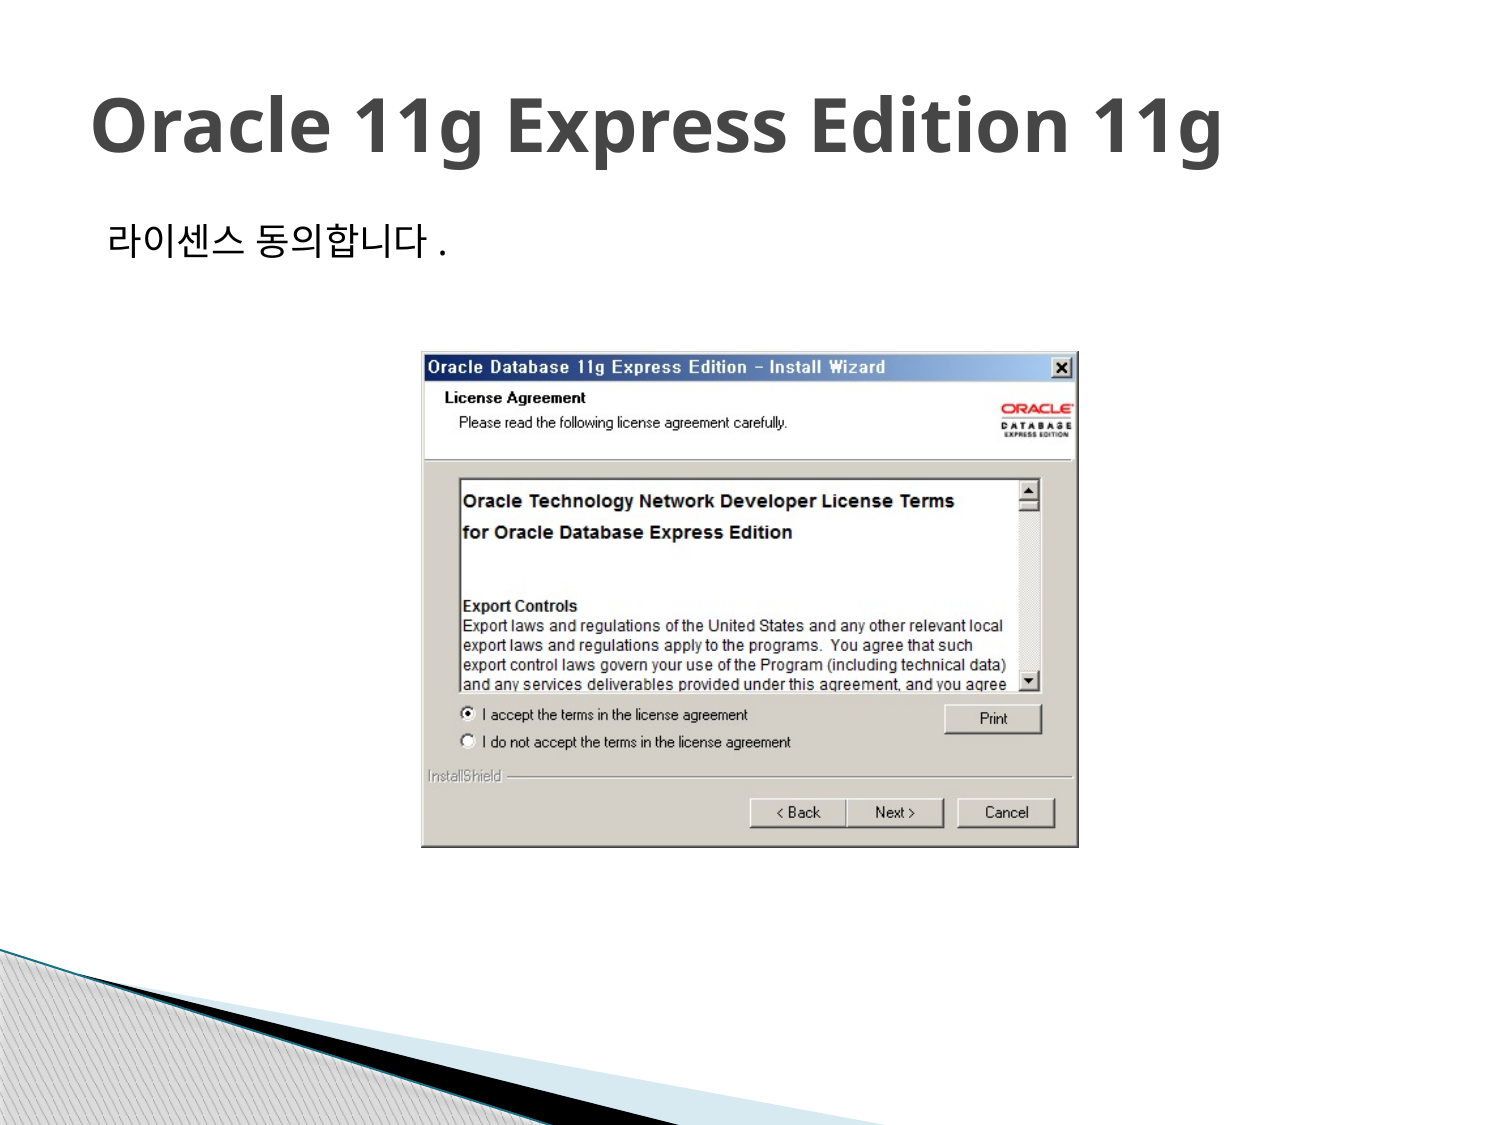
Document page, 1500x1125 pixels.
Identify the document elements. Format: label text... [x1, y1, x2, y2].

picture [421, 351, 1079, 848]
list 라이센스 동의합니다. [75, 210, 1425, 1008]
title Oracle 11g Express Edition 11g [75, 45, 1425, 200]
